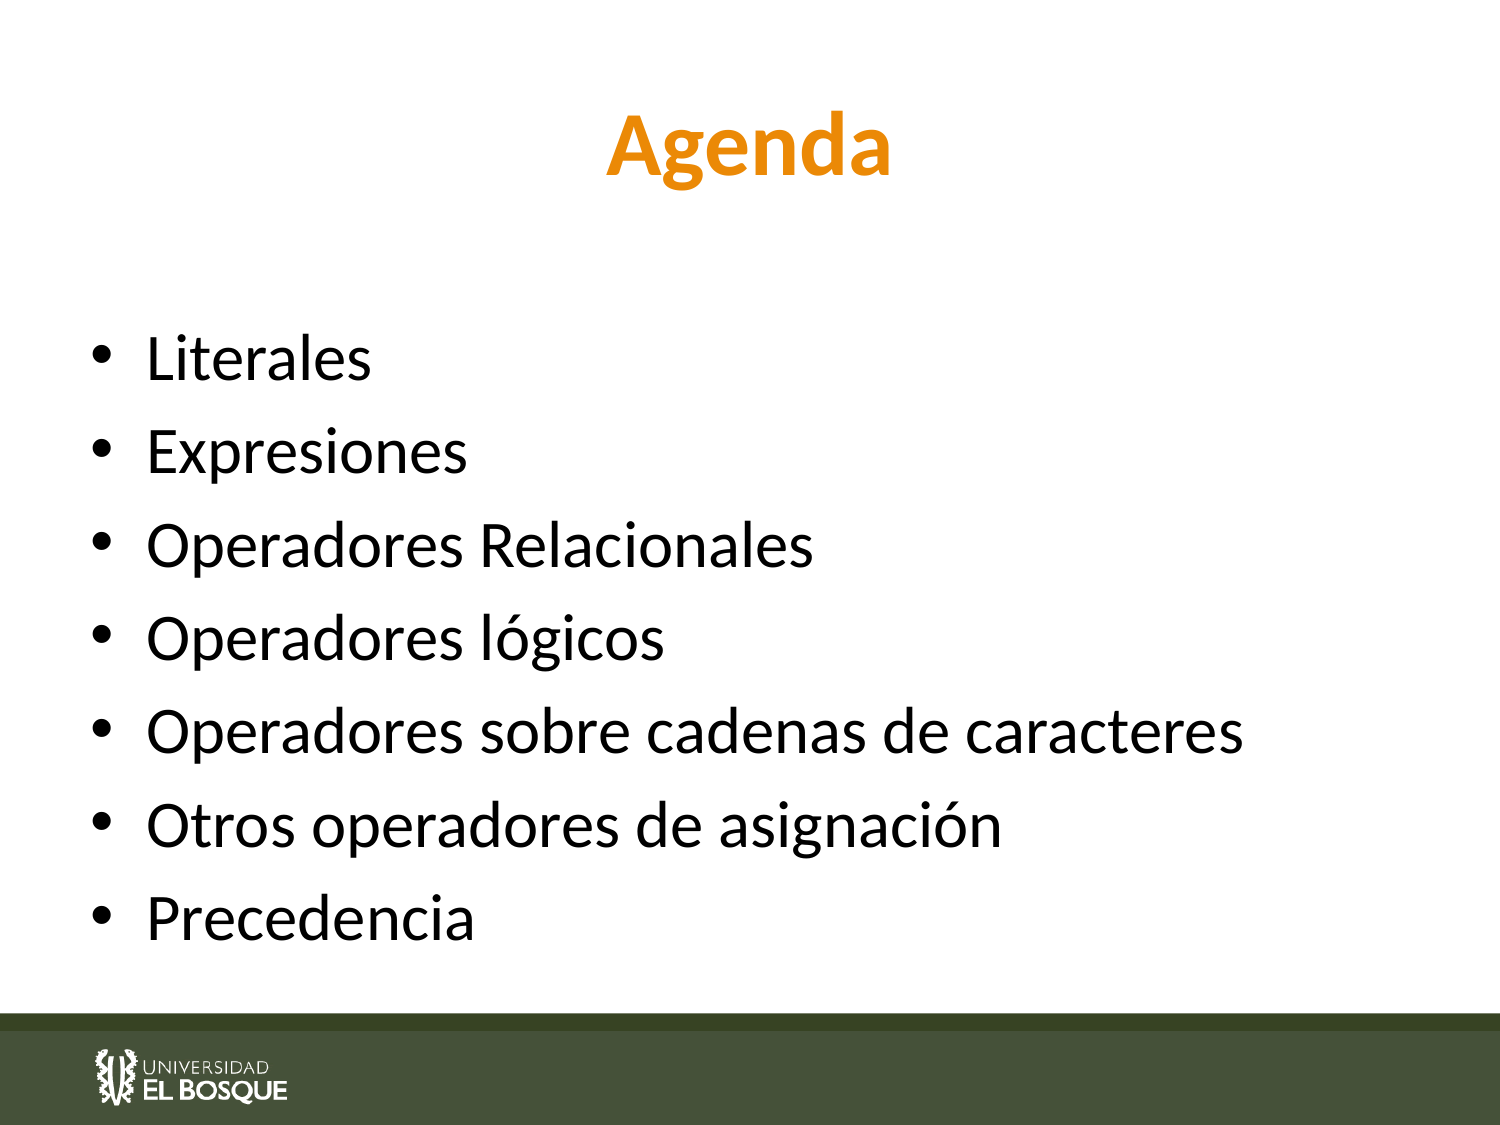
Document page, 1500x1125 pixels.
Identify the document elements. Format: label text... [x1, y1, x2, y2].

list Literales Expresiones Operadores Relacionales Operadores lógicos Operadores sobre cadenas de caracteres Otros operadores de asignación Precedencia [75, 262, 1425, 1005]
picture [76, 1031, 305, 1125]
title Agenda [75, 45, 1425, 233]
